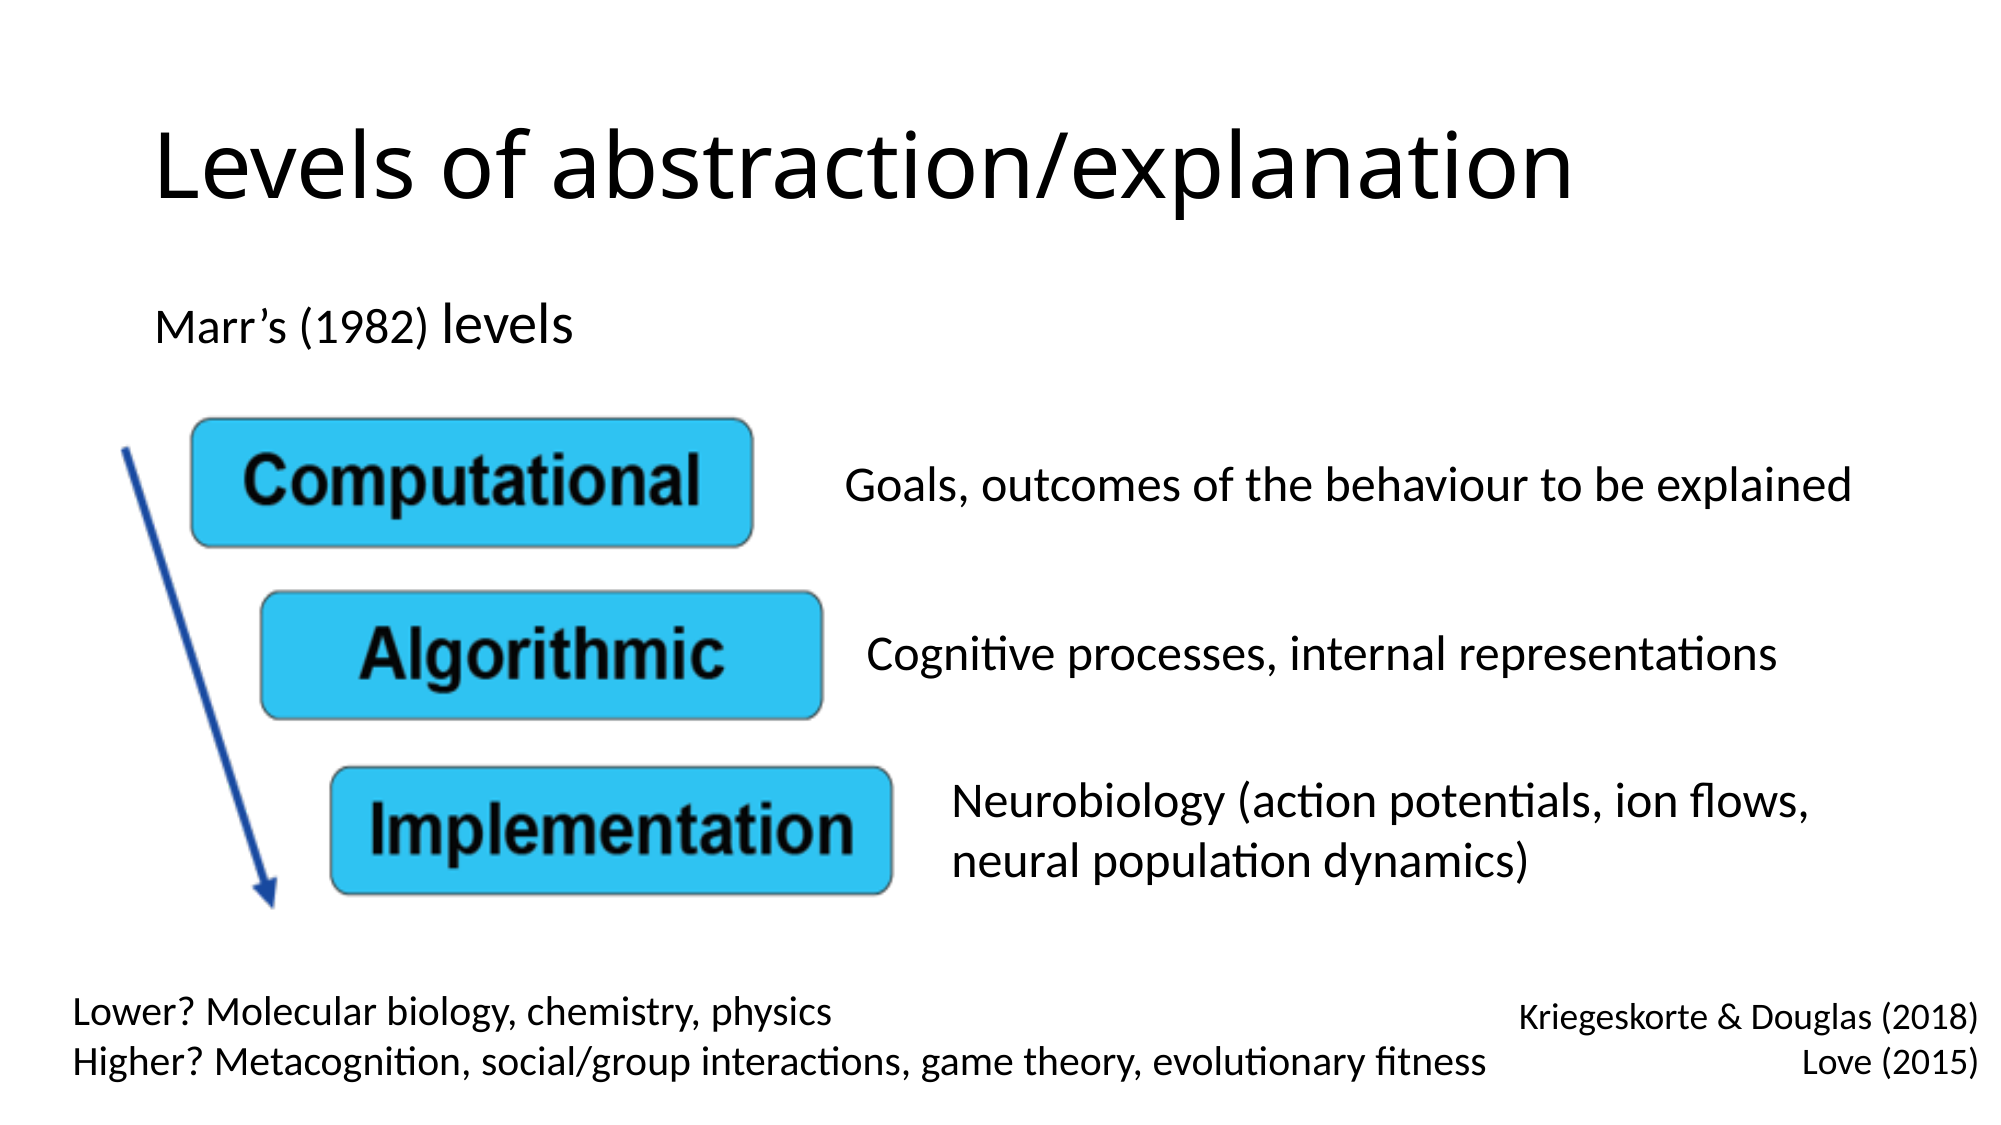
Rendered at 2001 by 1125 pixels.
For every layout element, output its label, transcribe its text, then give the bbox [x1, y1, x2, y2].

text_box Neurobiology (action potentials, ion flows, neural population dynamics) [944, 759, 1907, 895]
text_box Goals, outcomes of the behaviour to be explained [944, 444, 1869, 519]
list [120, 392, 944, 934]
text_box Cognitive processes, internal representations [944, 613, 1880, 688]
text_box Marr’s (1982) levels [139, 277, 589, 363]
title Levels of abstraction/explanation [137, 59, 1863, 278]
text_box Lower? Molecular biology, chemistry, physics Higher? Metacognition, social/group interactions, game theory, evolutionary fitness [57, 976, 1521, 1092]
text_box Kriegeskorte & Douglas (2018) Love (2015) [1467, 984, 1995, 1125]
